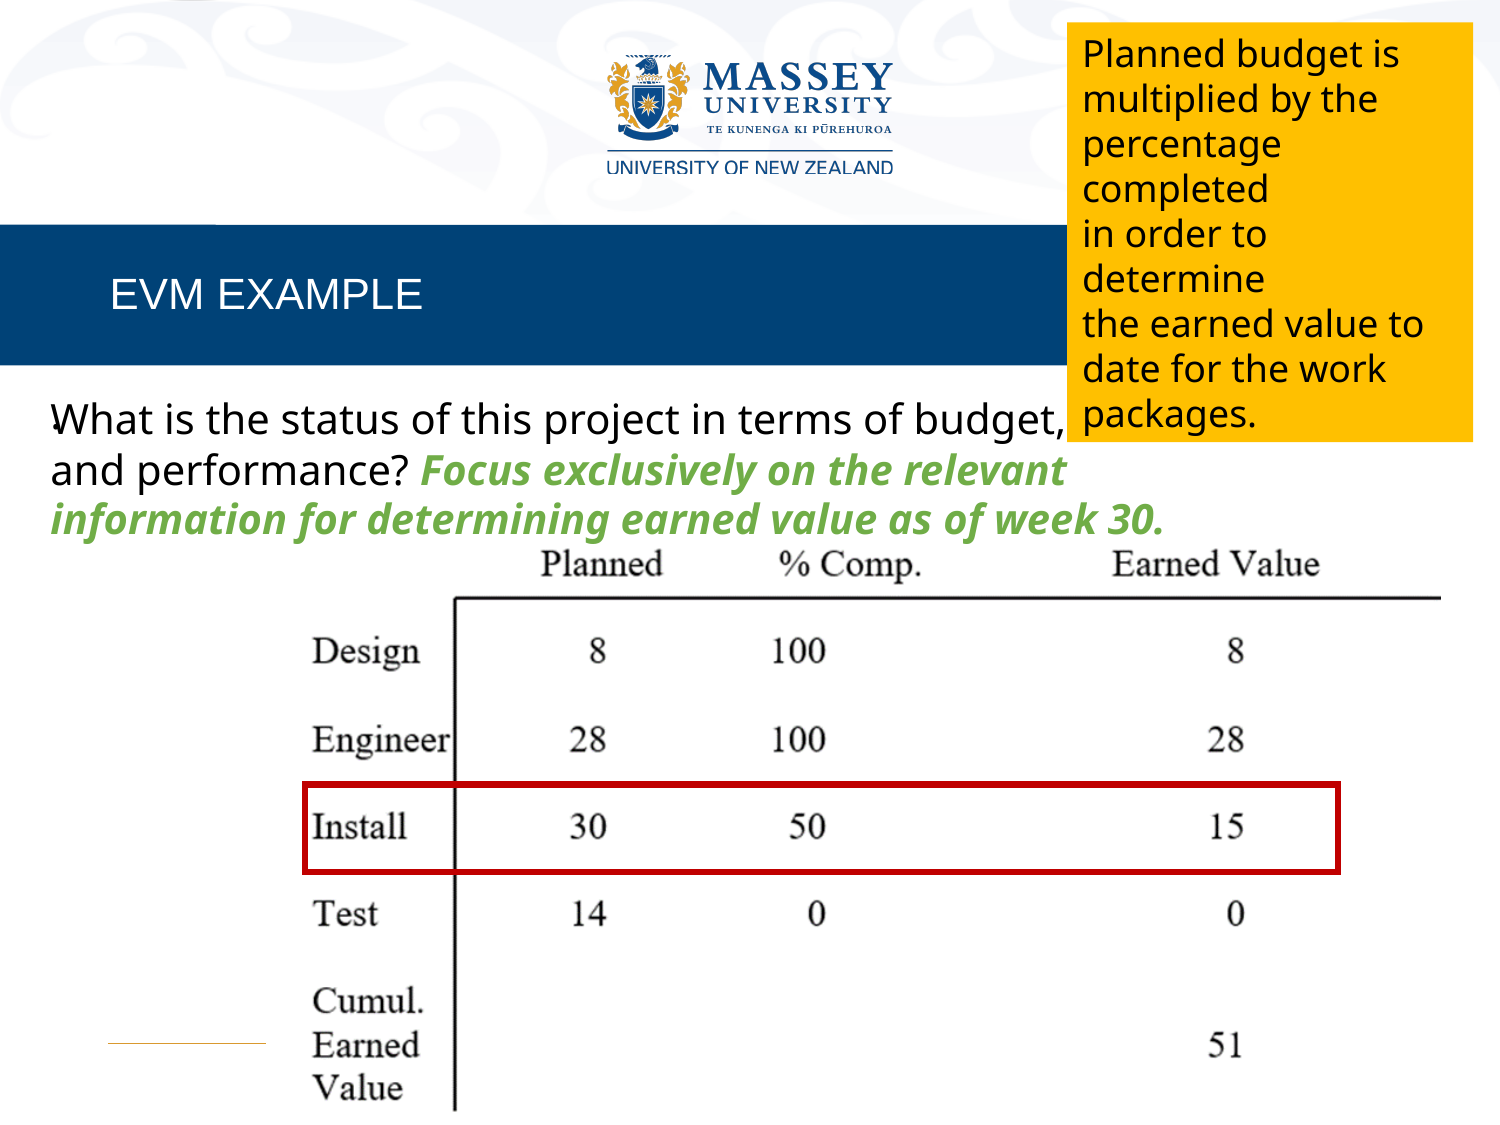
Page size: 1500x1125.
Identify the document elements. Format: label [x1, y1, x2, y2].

picture [266, 517, 1441, 1121]
text_box [35, 22, 1474, 551]
list [94, 264, 1067, 322]
